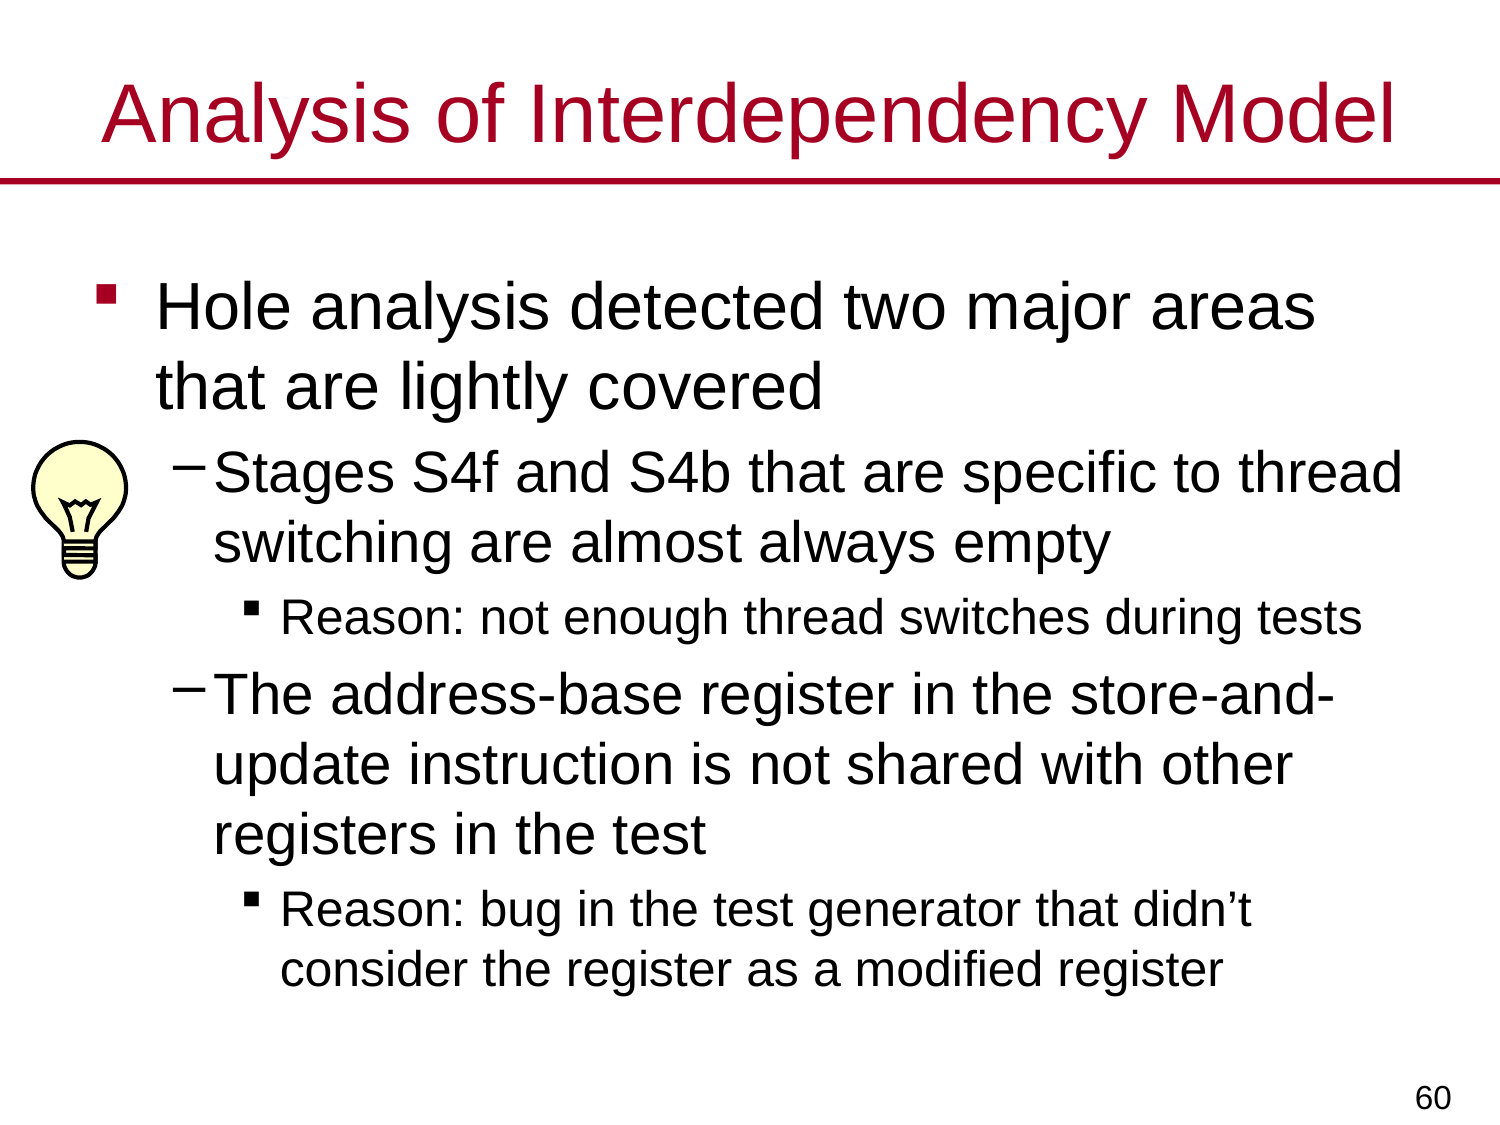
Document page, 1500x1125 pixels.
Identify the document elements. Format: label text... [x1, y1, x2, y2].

text_box [33, 441, 126, 578]
list Hole analysis detected two major areas that are lightly covered Stages S4f and S4b that are specific to thread switching are almost always empty Reason: not enough thread switches during tests The address-base register in the store-and-update instruction is not shared with other registers in the test Reason: bug in the test generator that didn’t consider the register as a modified register [76, 255, 1428, 1026]
title Analysis of Interdependency Model [0, 44, 1500, 175]
